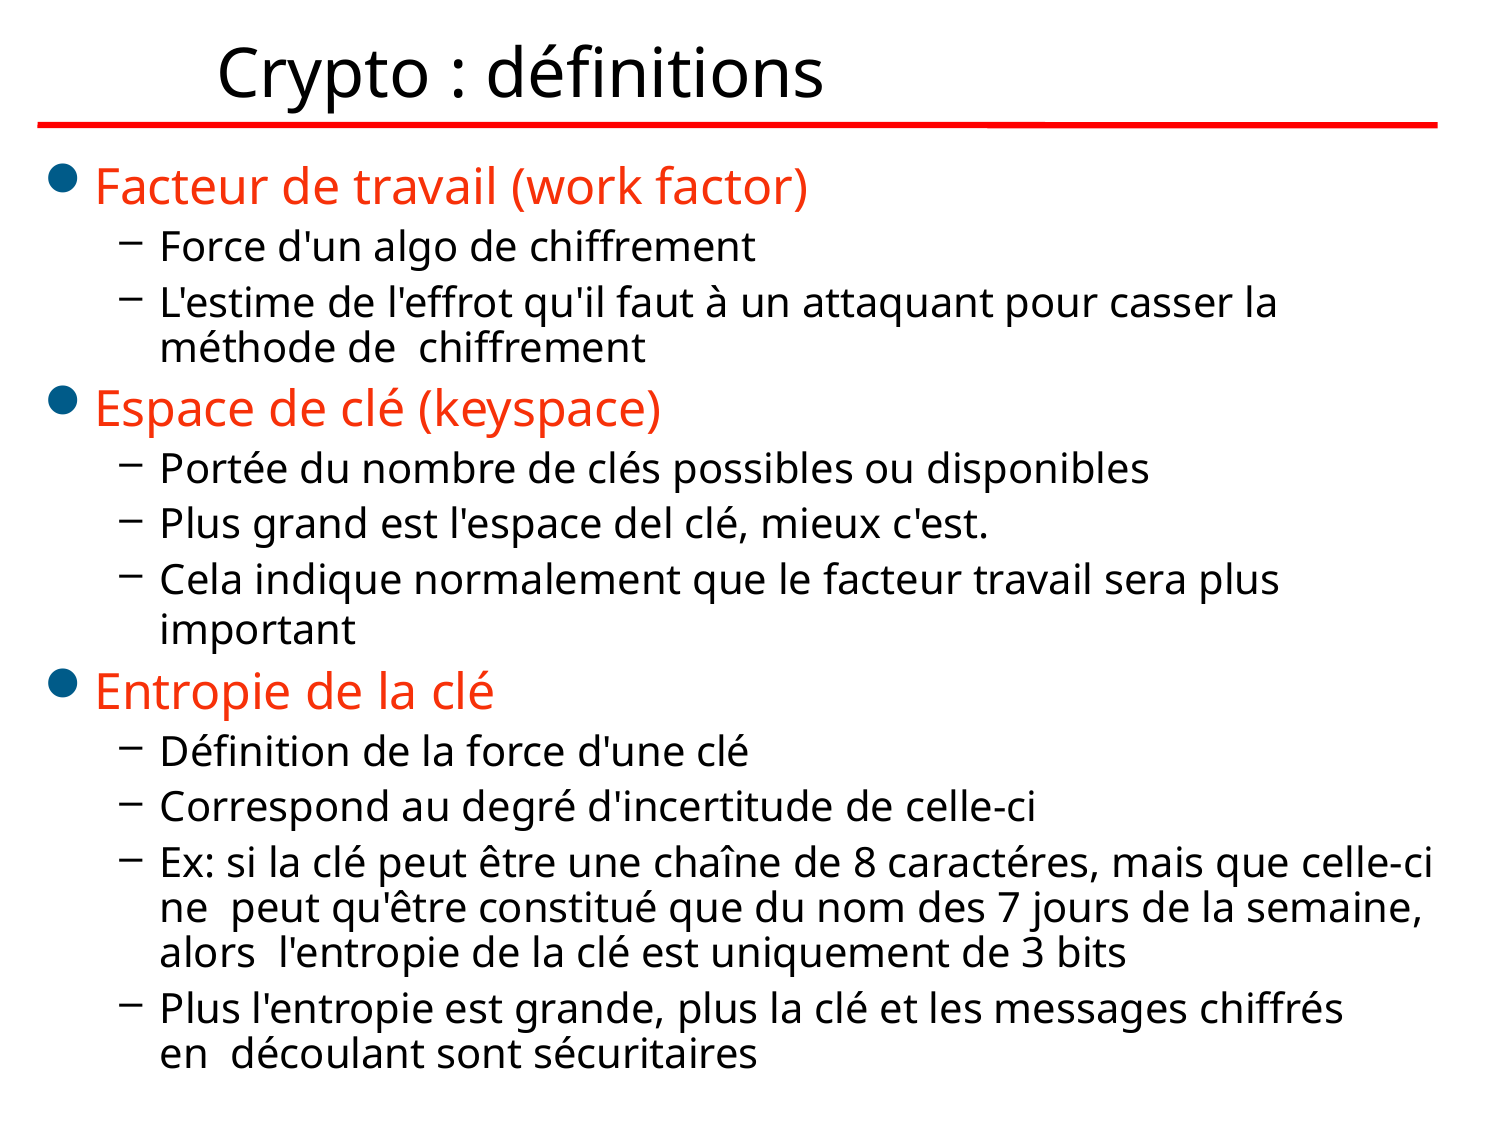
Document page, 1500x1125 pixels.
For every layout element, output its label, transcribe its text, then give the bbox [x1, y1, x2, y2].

text_box Facteur de travail (work factor) Force d'un algo de chiffrement L'estime de l'effrot qu'il faut à un attaquant pour casser la méthode de chiffrement Espace de clé (keyspace) Portée du nombre de clés possibles ou disponibles Plus grand est l'espace del clé, mieux c'est. Cela indique normalement que le facteur travail sera plus important Entropie de la clé Définition de la force d'une clé Correspond au degré d'incertitude de celle-ci Ex: si la clé peut être une chaîne de 8 caractéres, mais que celle-ci ne peut qu'être constitué que du nom des 7 jours de la semaine, alors l'entropie de la clé est uniquement de 3 bits Plus l'entropie est grande, plus la clé et les messages chiffrés en découlant sont sécuritaires [42, 145, 1458, 1077]
title Crypto : définitions [214, 0, 905, 145]
